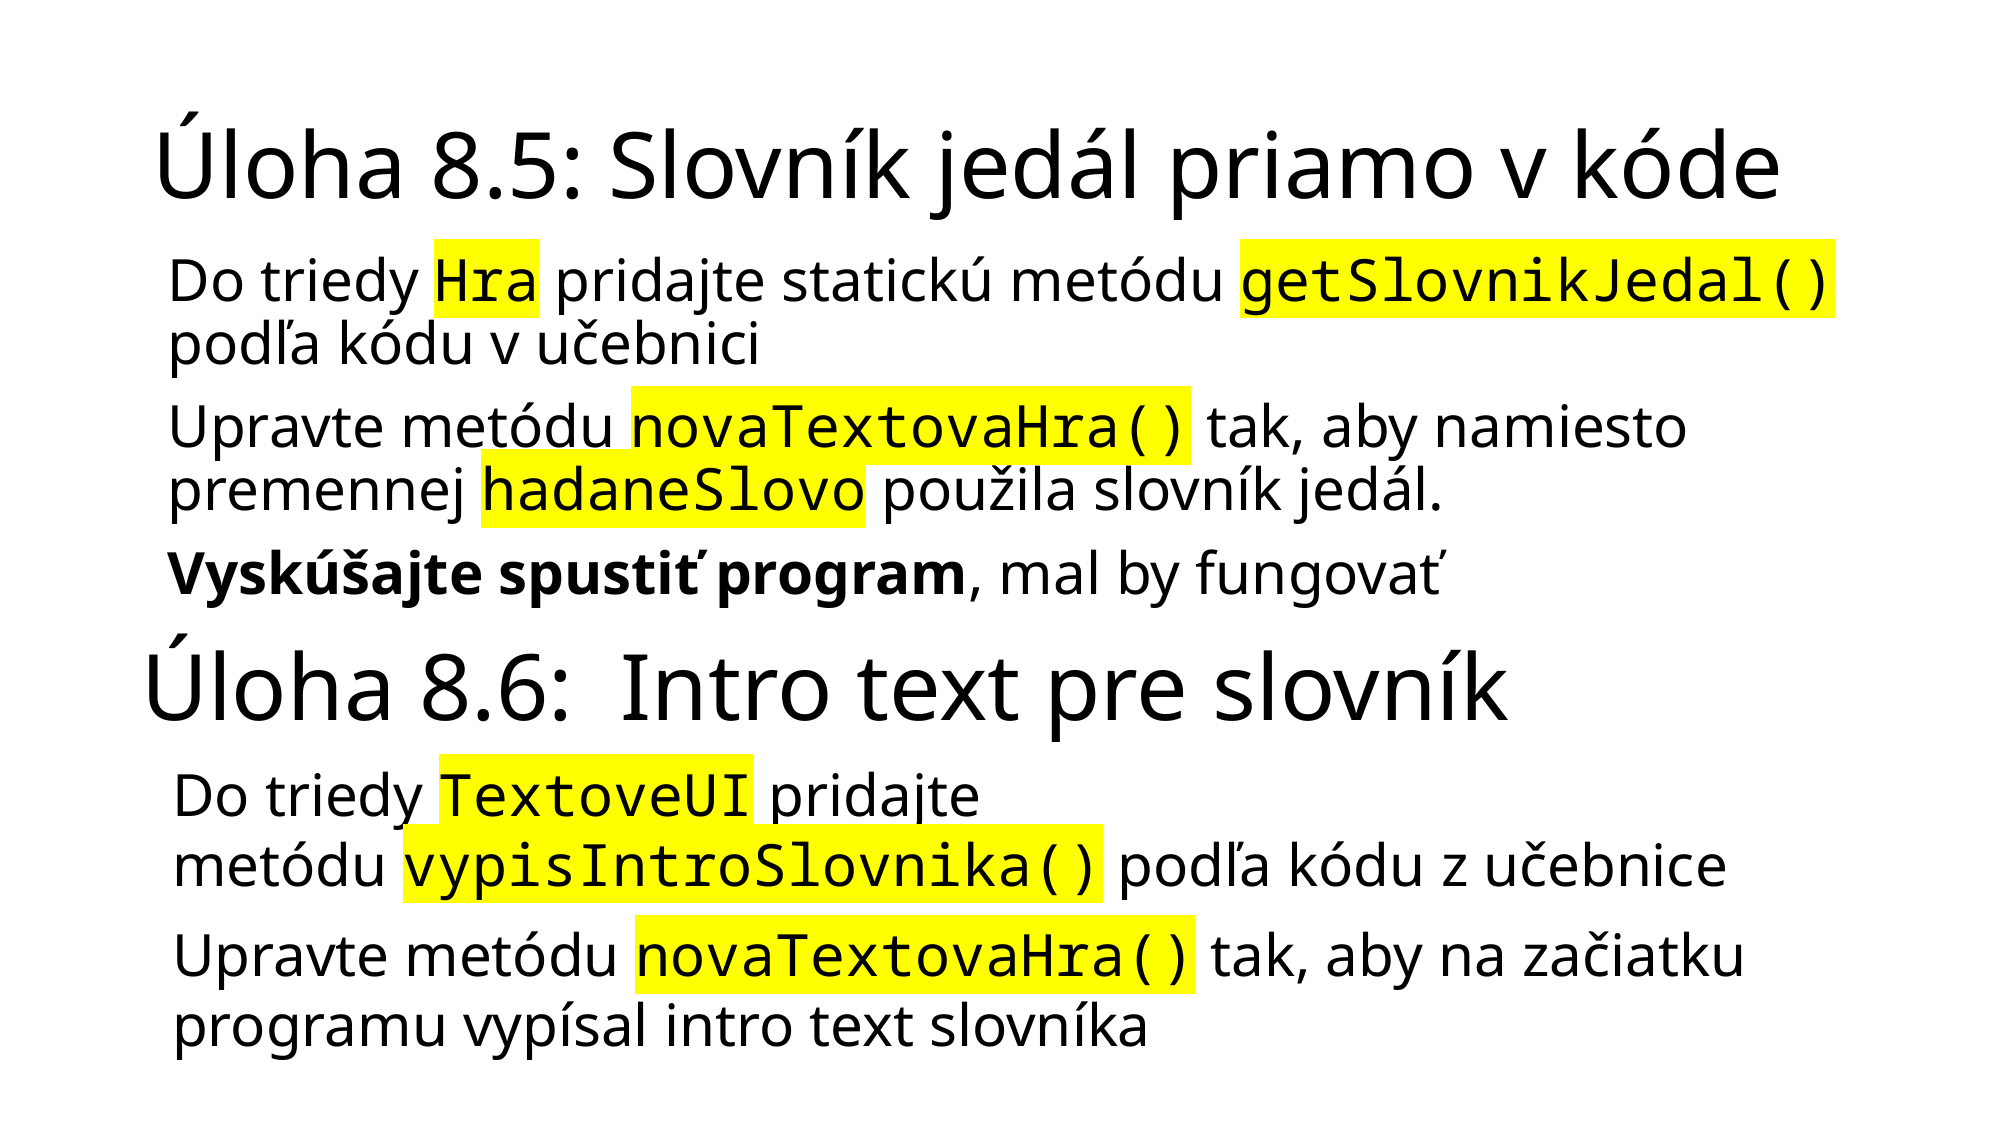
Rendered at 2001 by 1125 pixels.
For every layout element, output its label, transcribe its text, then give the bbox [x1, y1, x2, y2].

text_box Do triedy TextoveUI pridajte metódu vypisIntroSlovnika() podľa kódu z učebnice Upravte metódu novaTextovaHra() tak, aby na začiatku programu vypísal intro text slovníka [157, 750, 1843, 992]
text_box Úloha 8.6: Intro text pre slovník [126, 581, 1852, 800]
title Úloha 8.5: Slovník jedál priamo v kóde [137, 59, 1863, 278]
list Do triedy Hra pridajte statickú metódu getSlovnikJedal() podľa kódu v učebnici Upravte metódu novaTextovaHra() tak, aby namiesto premennej hadaneSlovo použila slovník jedál. Vyskúšajte spustiť program, mal by fungovať [152, 278, 1863, 529]
